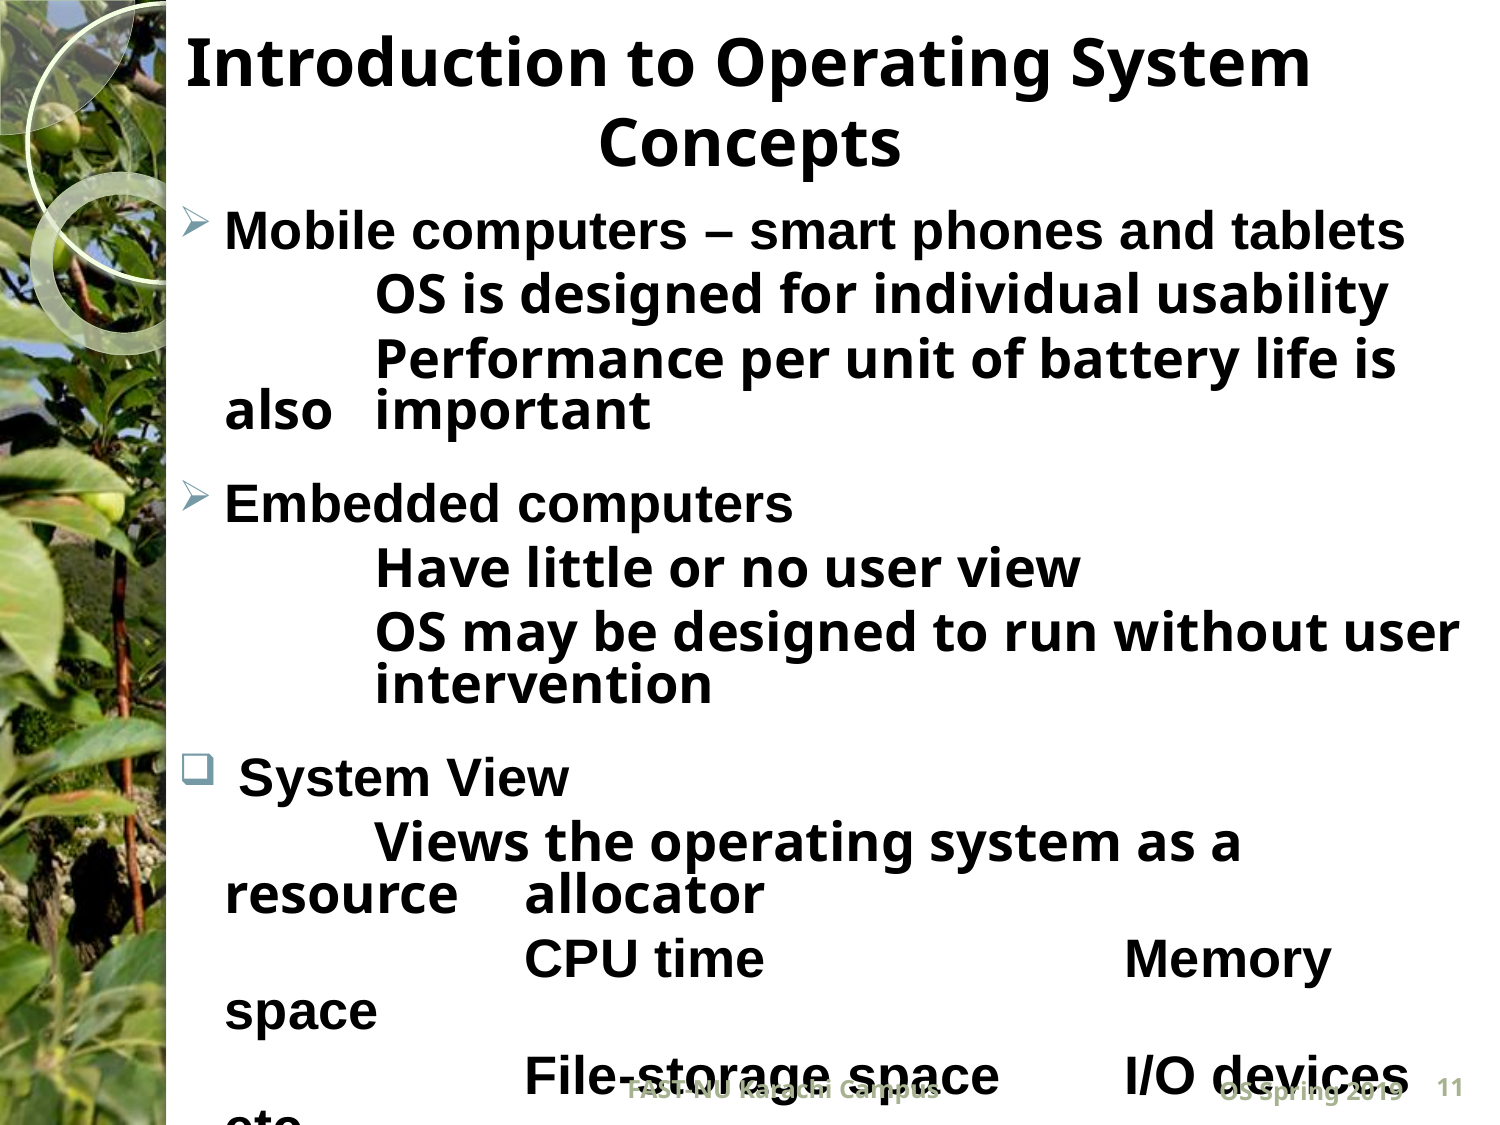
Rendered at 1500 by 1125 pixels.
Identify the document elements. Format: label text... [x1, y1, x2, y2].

picture [136, 0, 166, 4]
list Mobile computers – smart phones and tablets OS is designed for individual usability Performance per unit of battery life is also important Embedded computers Have little or no user view OS may be designed to run without user intervention System View Views the operating system as a resource allocator CPU time Memory space File-storage space I/O devices etc. [149, 199, 1500, 1052]
slide_number 11 [1413, 1034, 1488, 1113]
picture [62, 195, 149, 279]
picture [53, 241, 149, 332]
slide_number OS Spring 2019 [1037, 1063, 1413, 1113]
footer FAST-NU Karachi Campus [612, 1051, 999, 1112]
picture [0, 134, 166, 1125]
picture [32, 114, 75, 207]
title Introduction to Operating System Concepts [75, 12, 1425, 188]
